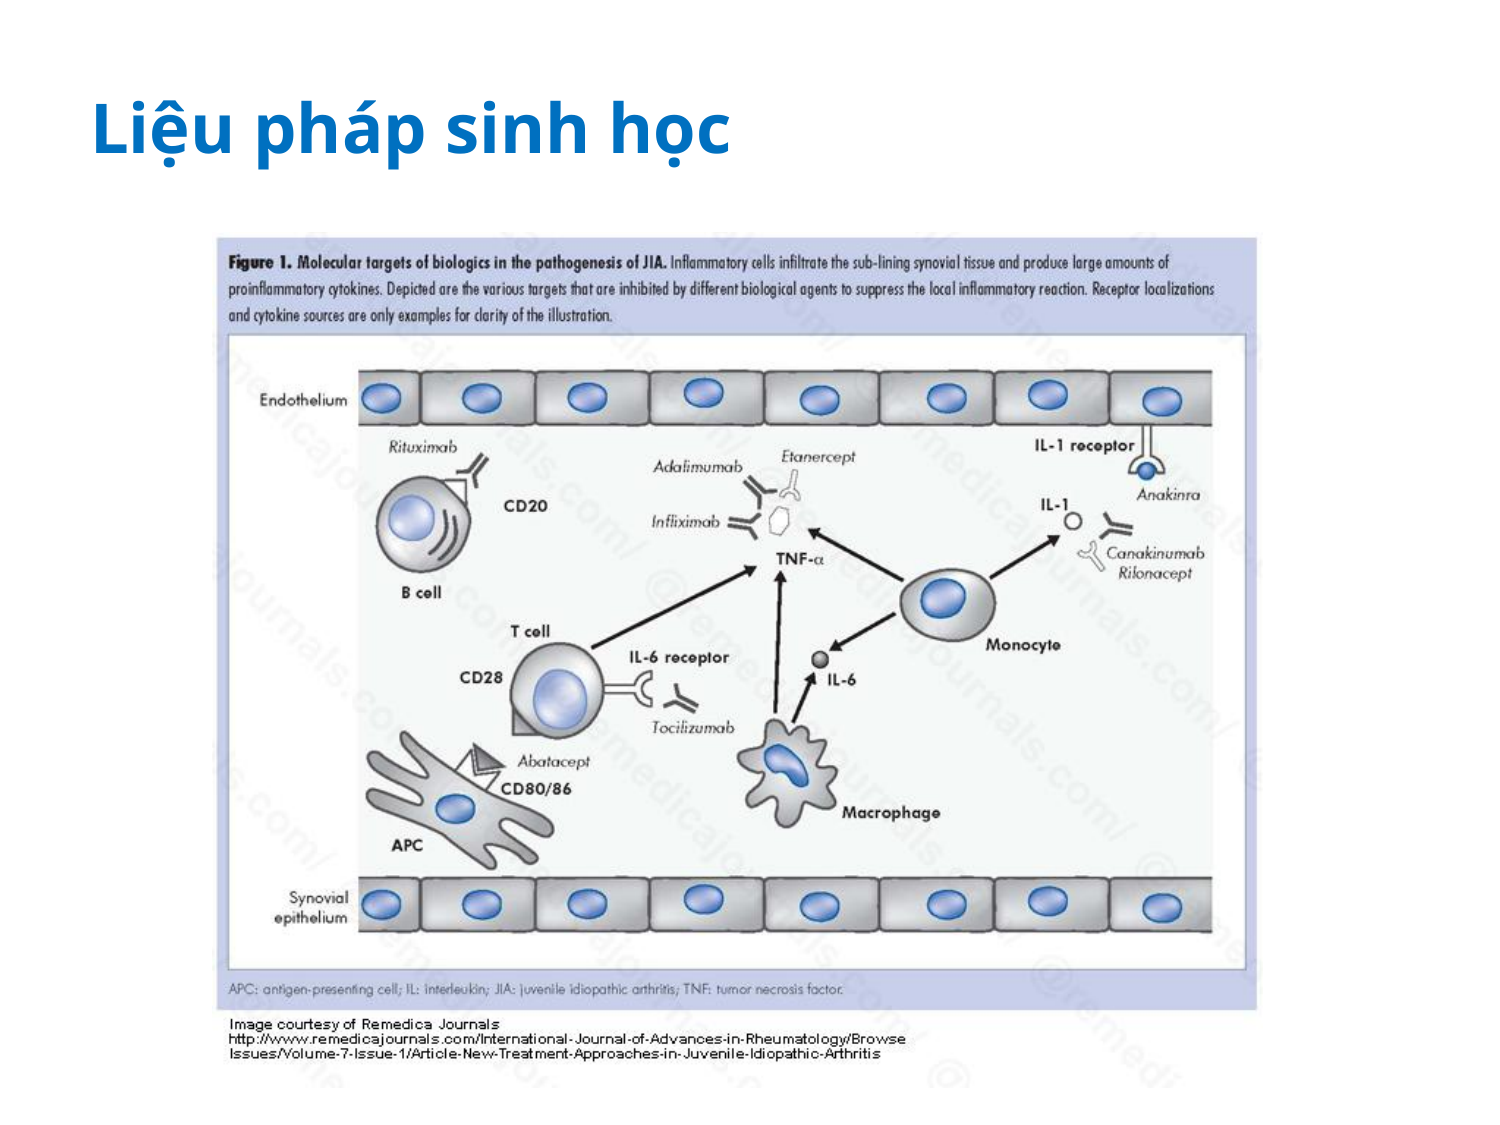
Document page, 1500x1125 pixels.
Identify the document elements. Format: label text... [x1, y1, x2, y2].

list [212, 232, 1263, 1088]
title Liệu pháp sinh học [75, 37, 1425, 225]
